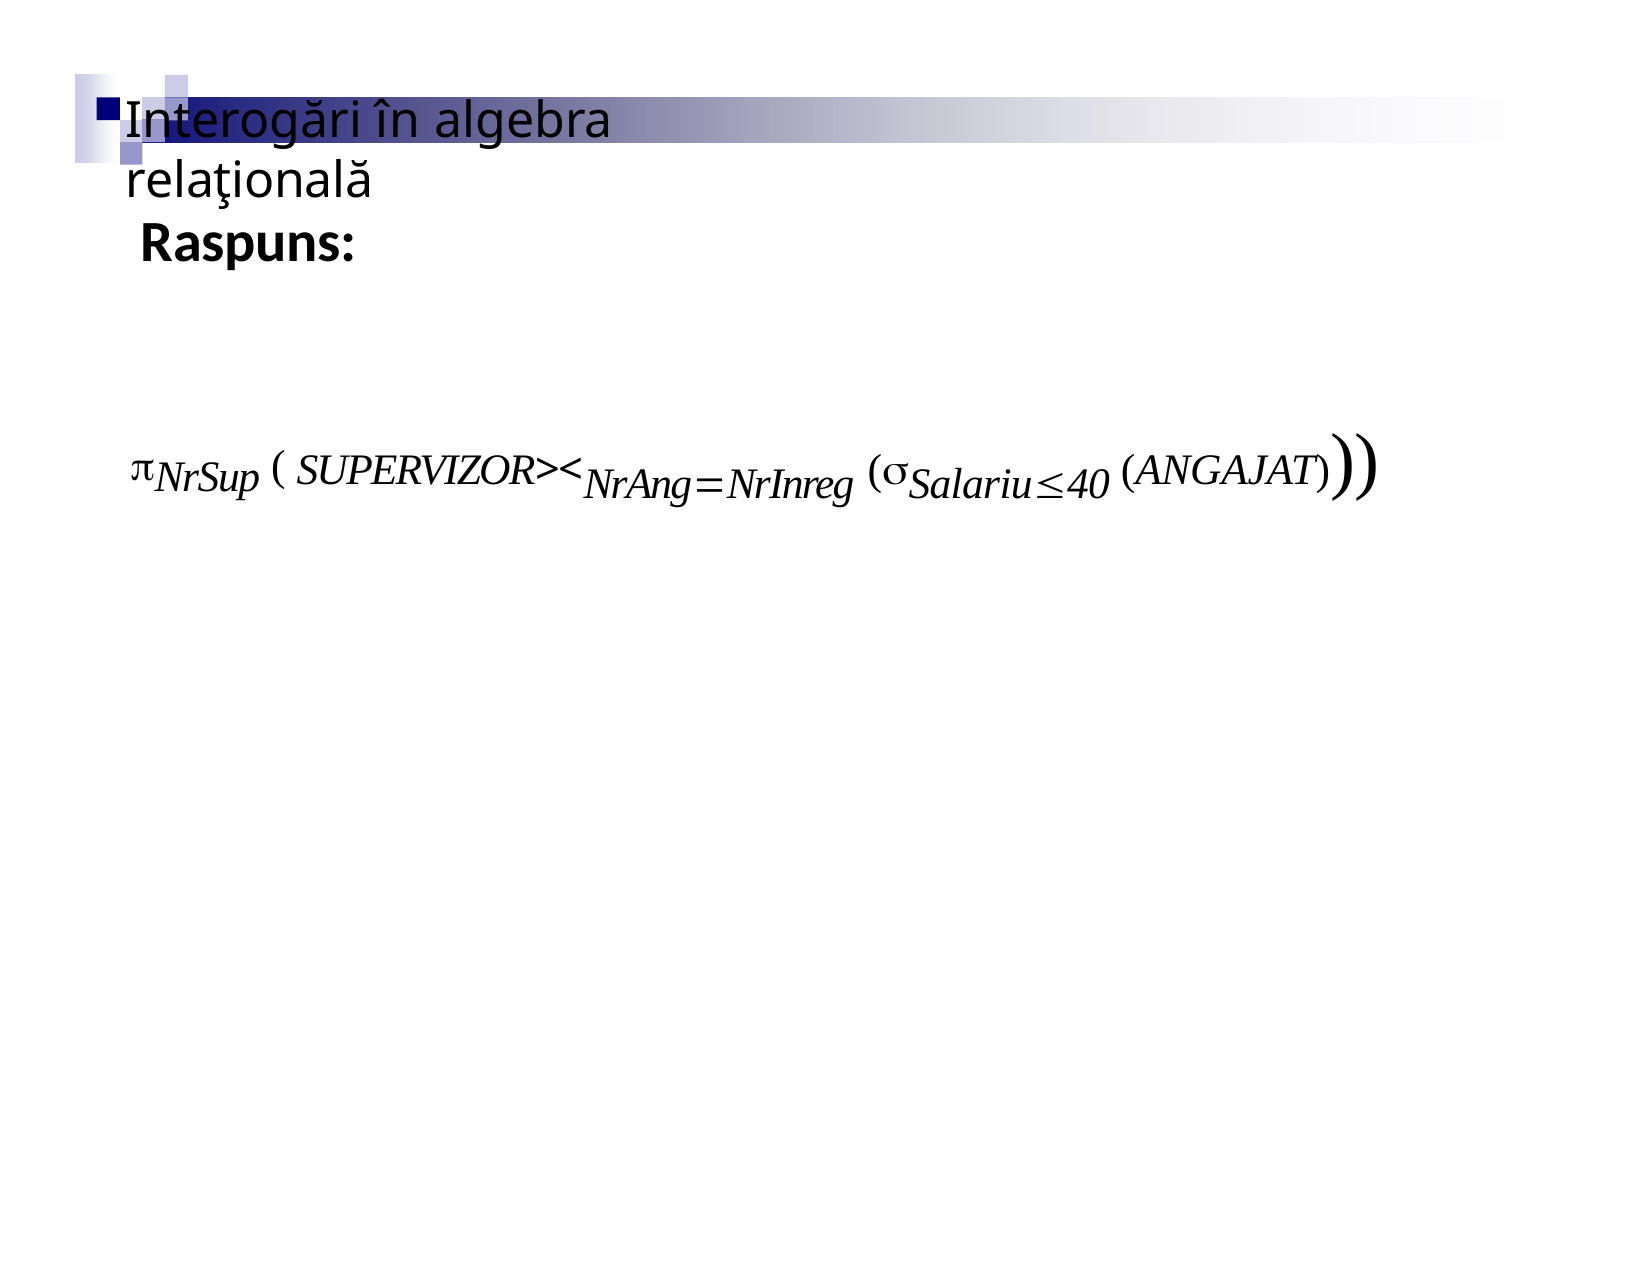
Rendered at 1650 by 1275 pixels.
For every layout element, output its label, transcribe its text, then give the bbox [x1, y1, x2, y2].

picture [818, 97, 1551, 143]
text_box NrSup ( SUPERVIZOR><NrAngNrInreg (Salariu40 (ANGAJAT))) [124, 407, 1545, 508]
picture [75, 74, 120, 163]
text_box Interogări în algebra relaţională [123, 85, 818, 208]
title Raspuns: [104, 201, 375, 416]
